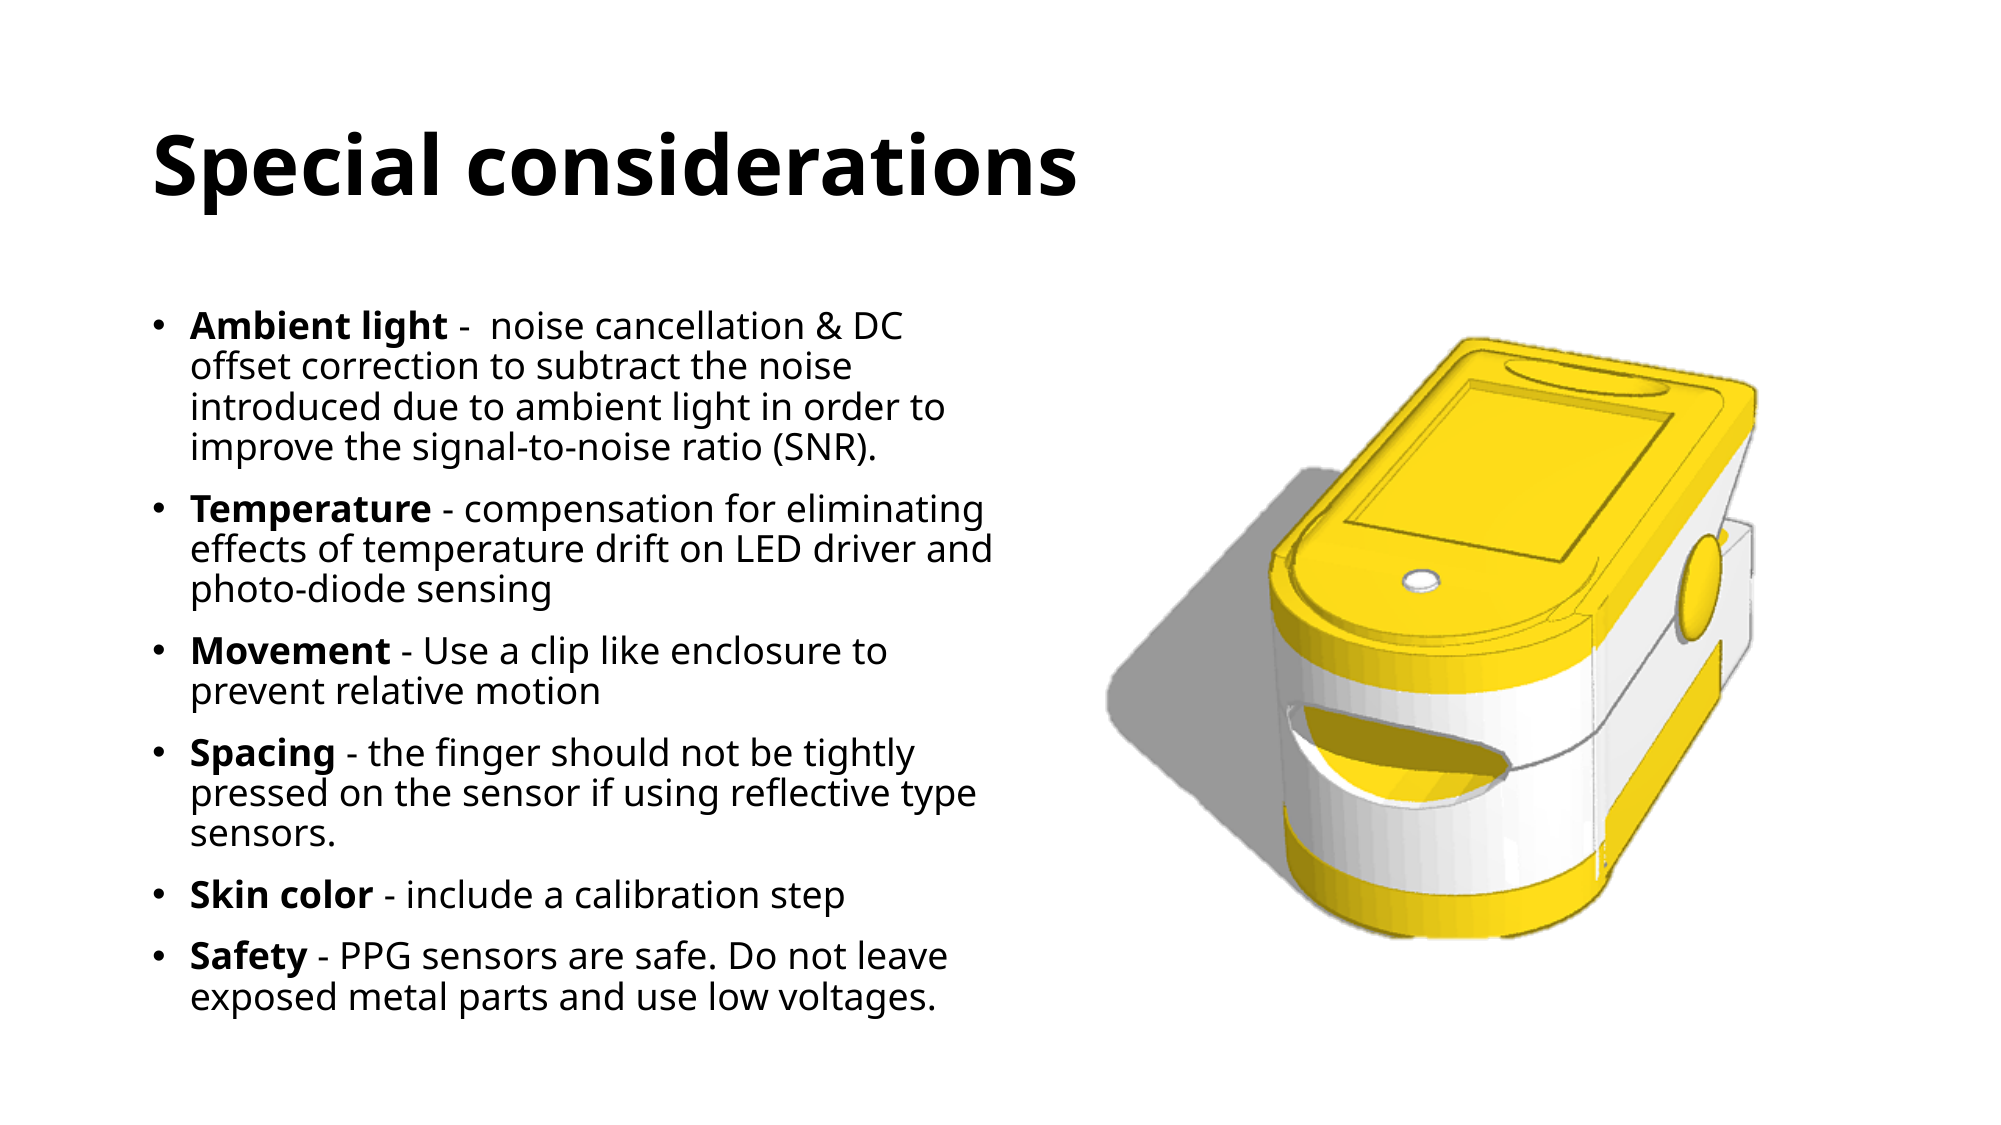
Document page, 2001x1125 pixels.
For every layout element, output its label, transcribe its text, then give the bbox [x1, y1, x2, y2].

picture [1079, 305, 1797, 1014]
list Ambient light - noise cancellation & DC offset correction to subtract the noise introduced due to ambient light in order to improve the signal-to-noise ratio (SNR). Temperature - compensation for eliminating effects of temperature drift on LED driver and photo-diode sensing Movement - Use a clip like enclosure to prevent relative motion Spacing - the finger should not be tightly pressed on the sensor if using reflective type sensors. Skin color - include a calibration step Safety - PPG sensors are safe. Do not leave exposed metal parts and use low voltages. [137, 299, 1014, 1014]
title Special considerations [137, 59, 1863, 278]
